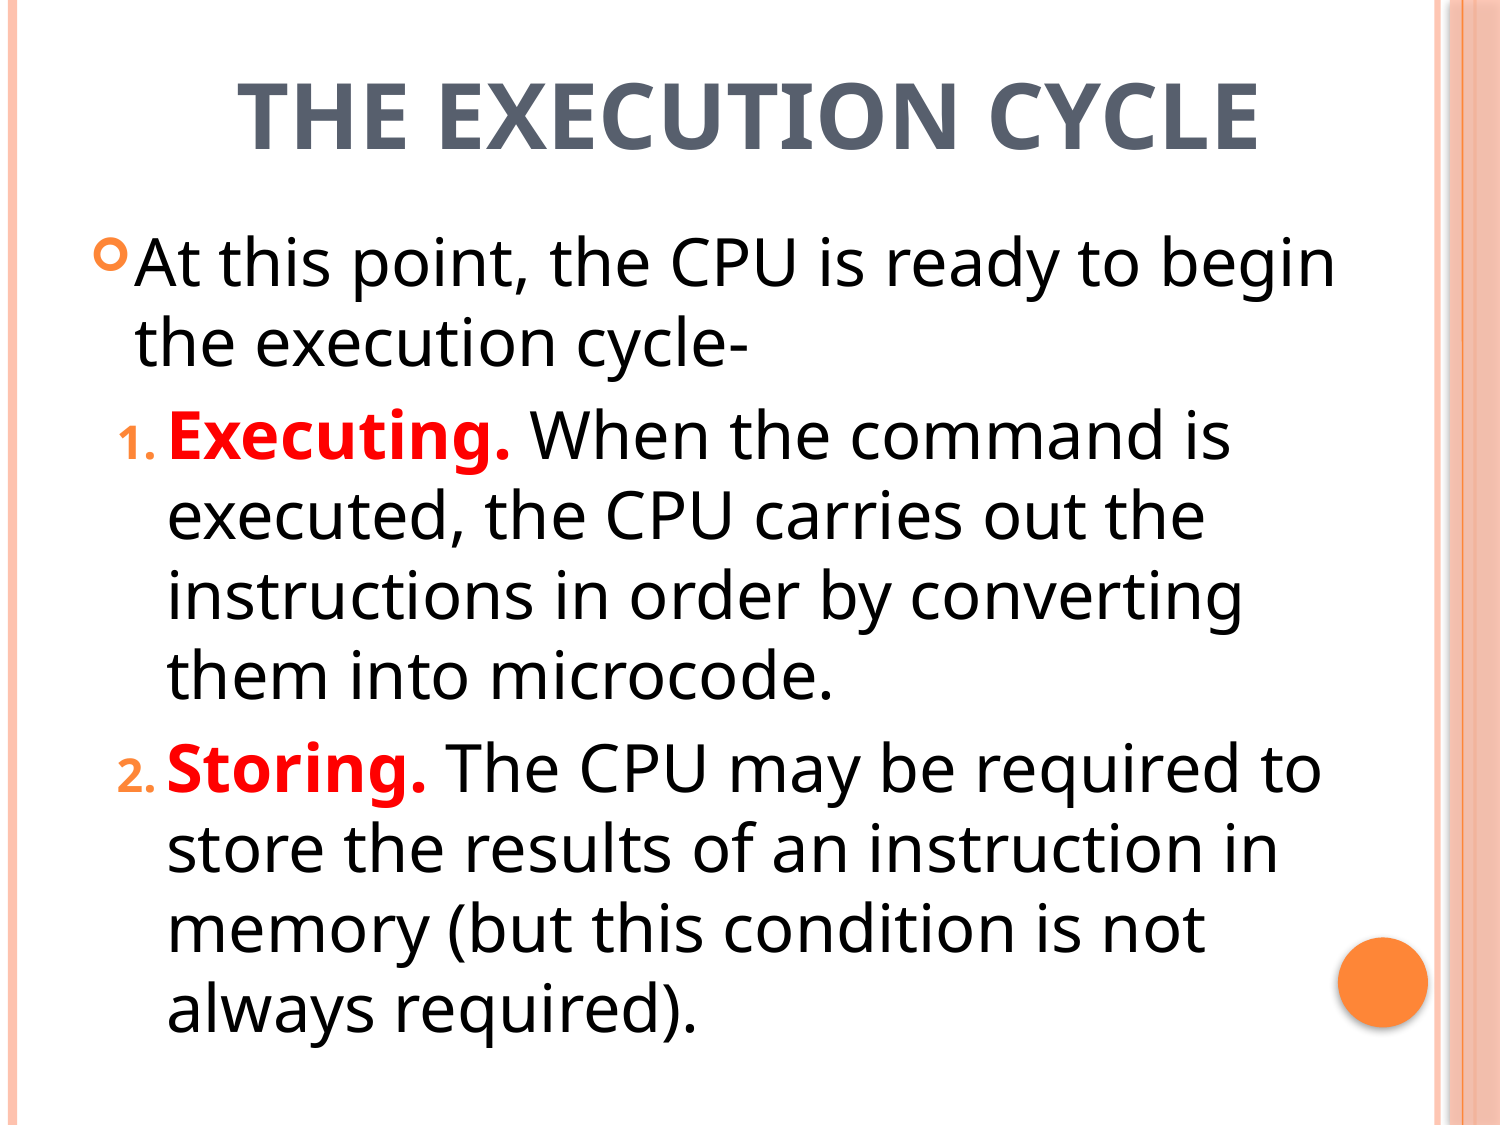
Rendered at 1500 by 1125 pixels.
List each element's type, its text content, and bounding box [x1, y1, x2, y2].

title The Execution Cycle [75, 45, 1425, 175]
list At this point, the CPU is ready to begin the execution cycle- Executing. When the command is executed, the CPU carries out the instructions in order by converting them into microcode. Storing. The CPU may be required to store the results of an instruction in memory (but this condition is not always required). [75, 212, 1425, 1062]
